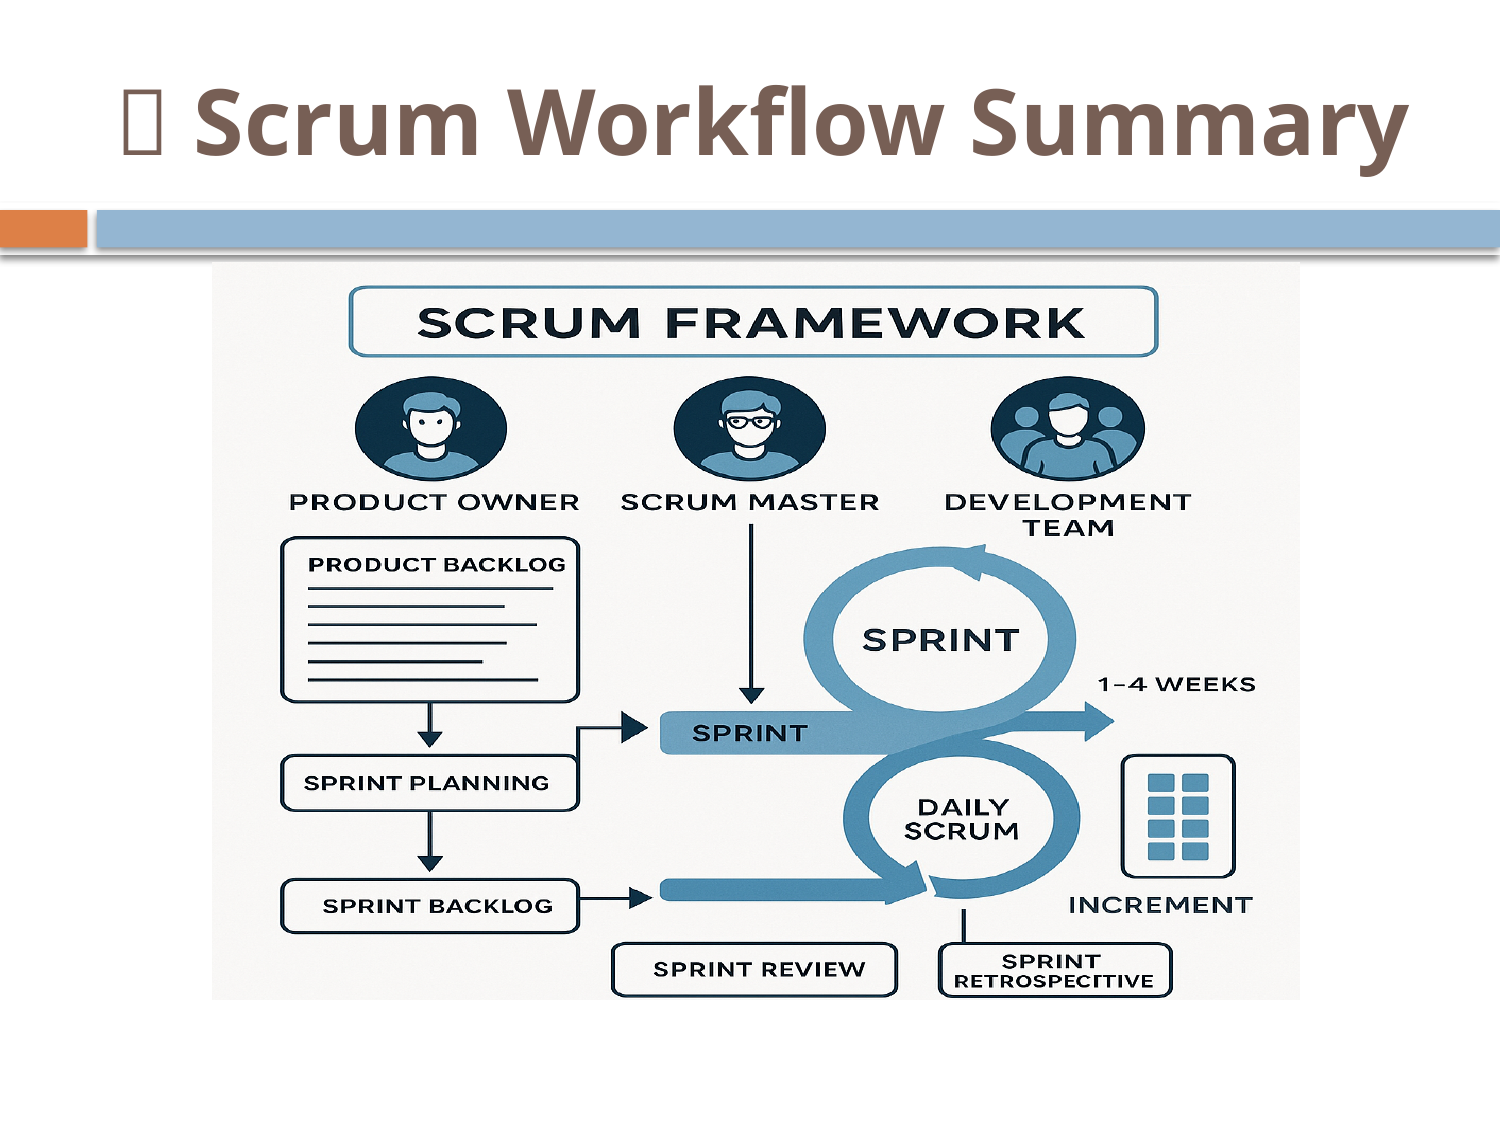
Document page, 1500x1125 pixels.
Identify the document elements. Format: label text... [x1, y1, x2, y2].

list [212, 262, 1301, 1001]
title 🔄 Scrum Workflow Summary [100, 37, 1438, 200]
